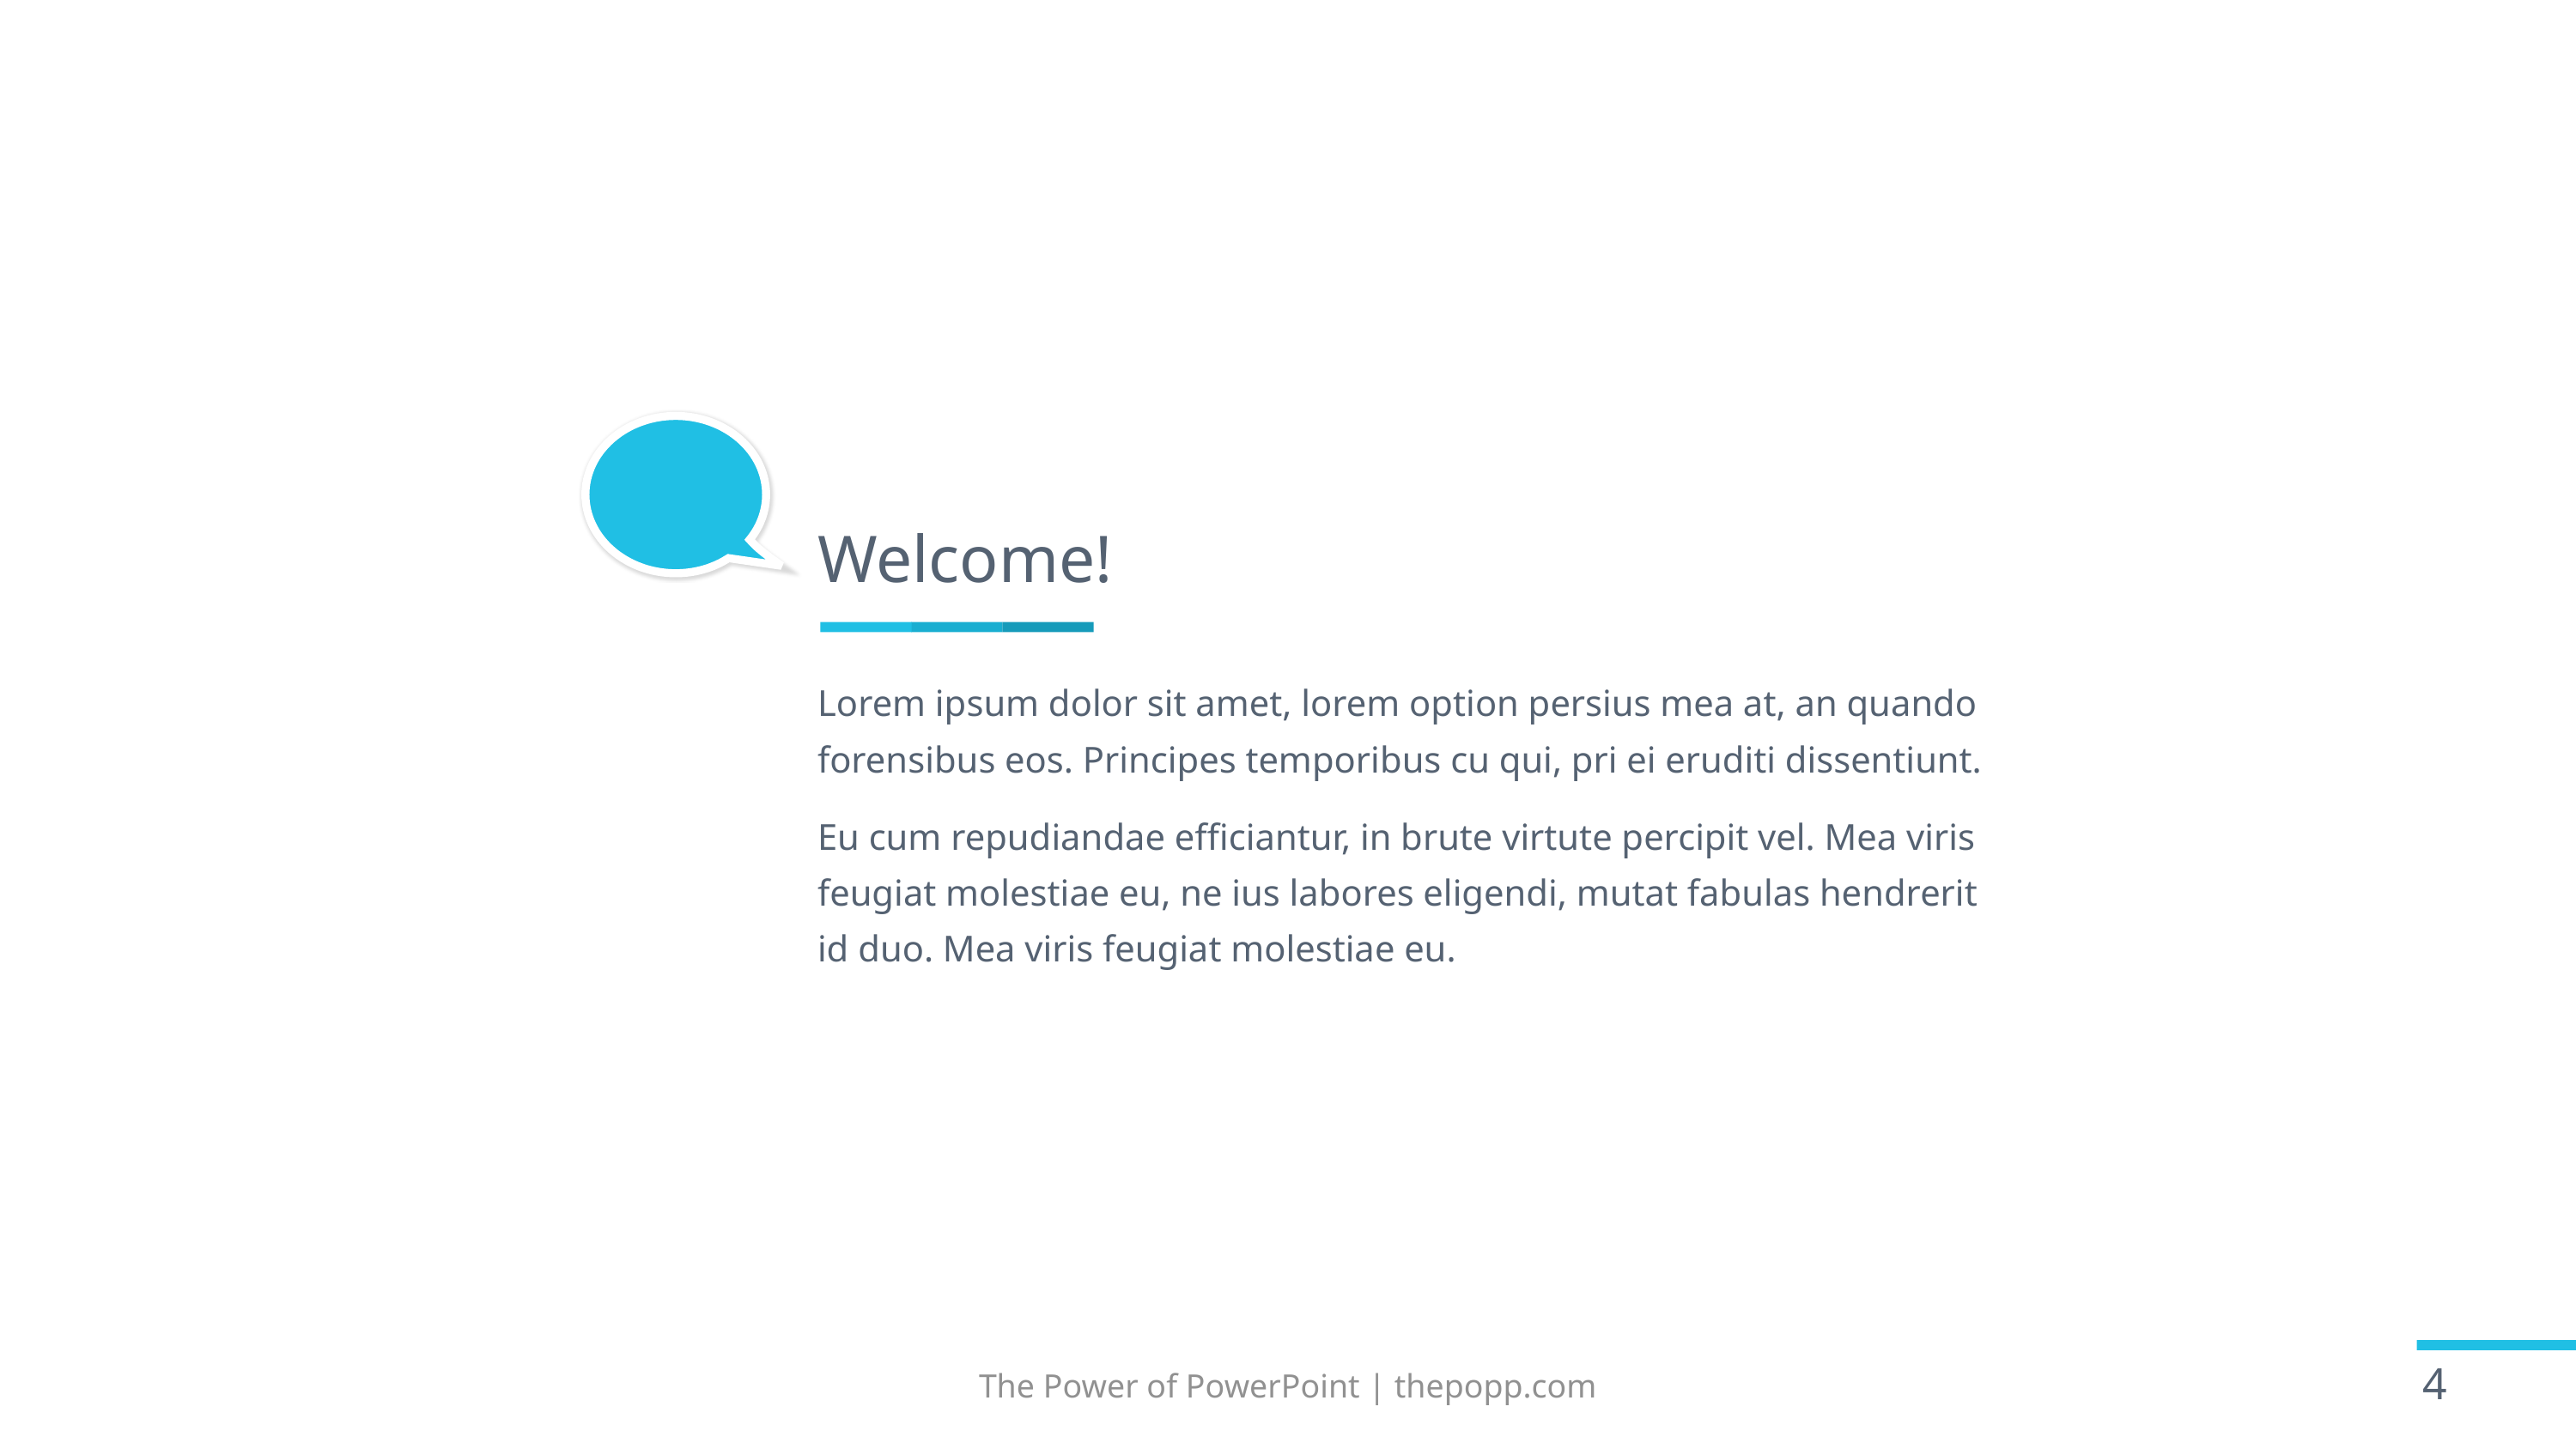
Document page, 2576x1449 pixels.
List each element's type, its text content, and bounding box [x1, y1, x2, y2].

footer The Power of PowerPoint | thepopp.com [853, 1349, 1723, 1427]
list Lorem ipsum dolor sit amet, lorem option persius mea at, an quando forensibus eos. Principes temporibus cu qui, pri ei eruditi dissentiunt. Eu cum repudiandae efficiantur, in brute virtute percipit vel. Mea viris feugiat molestiae eu, ne ius labores eligendi, mutat fabulas hendrerit id duo. Mea viris feugiat molestiae eu. [805, 661, 2008, 995]
slide_number 4 [2409, 1351, 2576, 1421]
list Welcome! [805, 504, 2008, 609]
